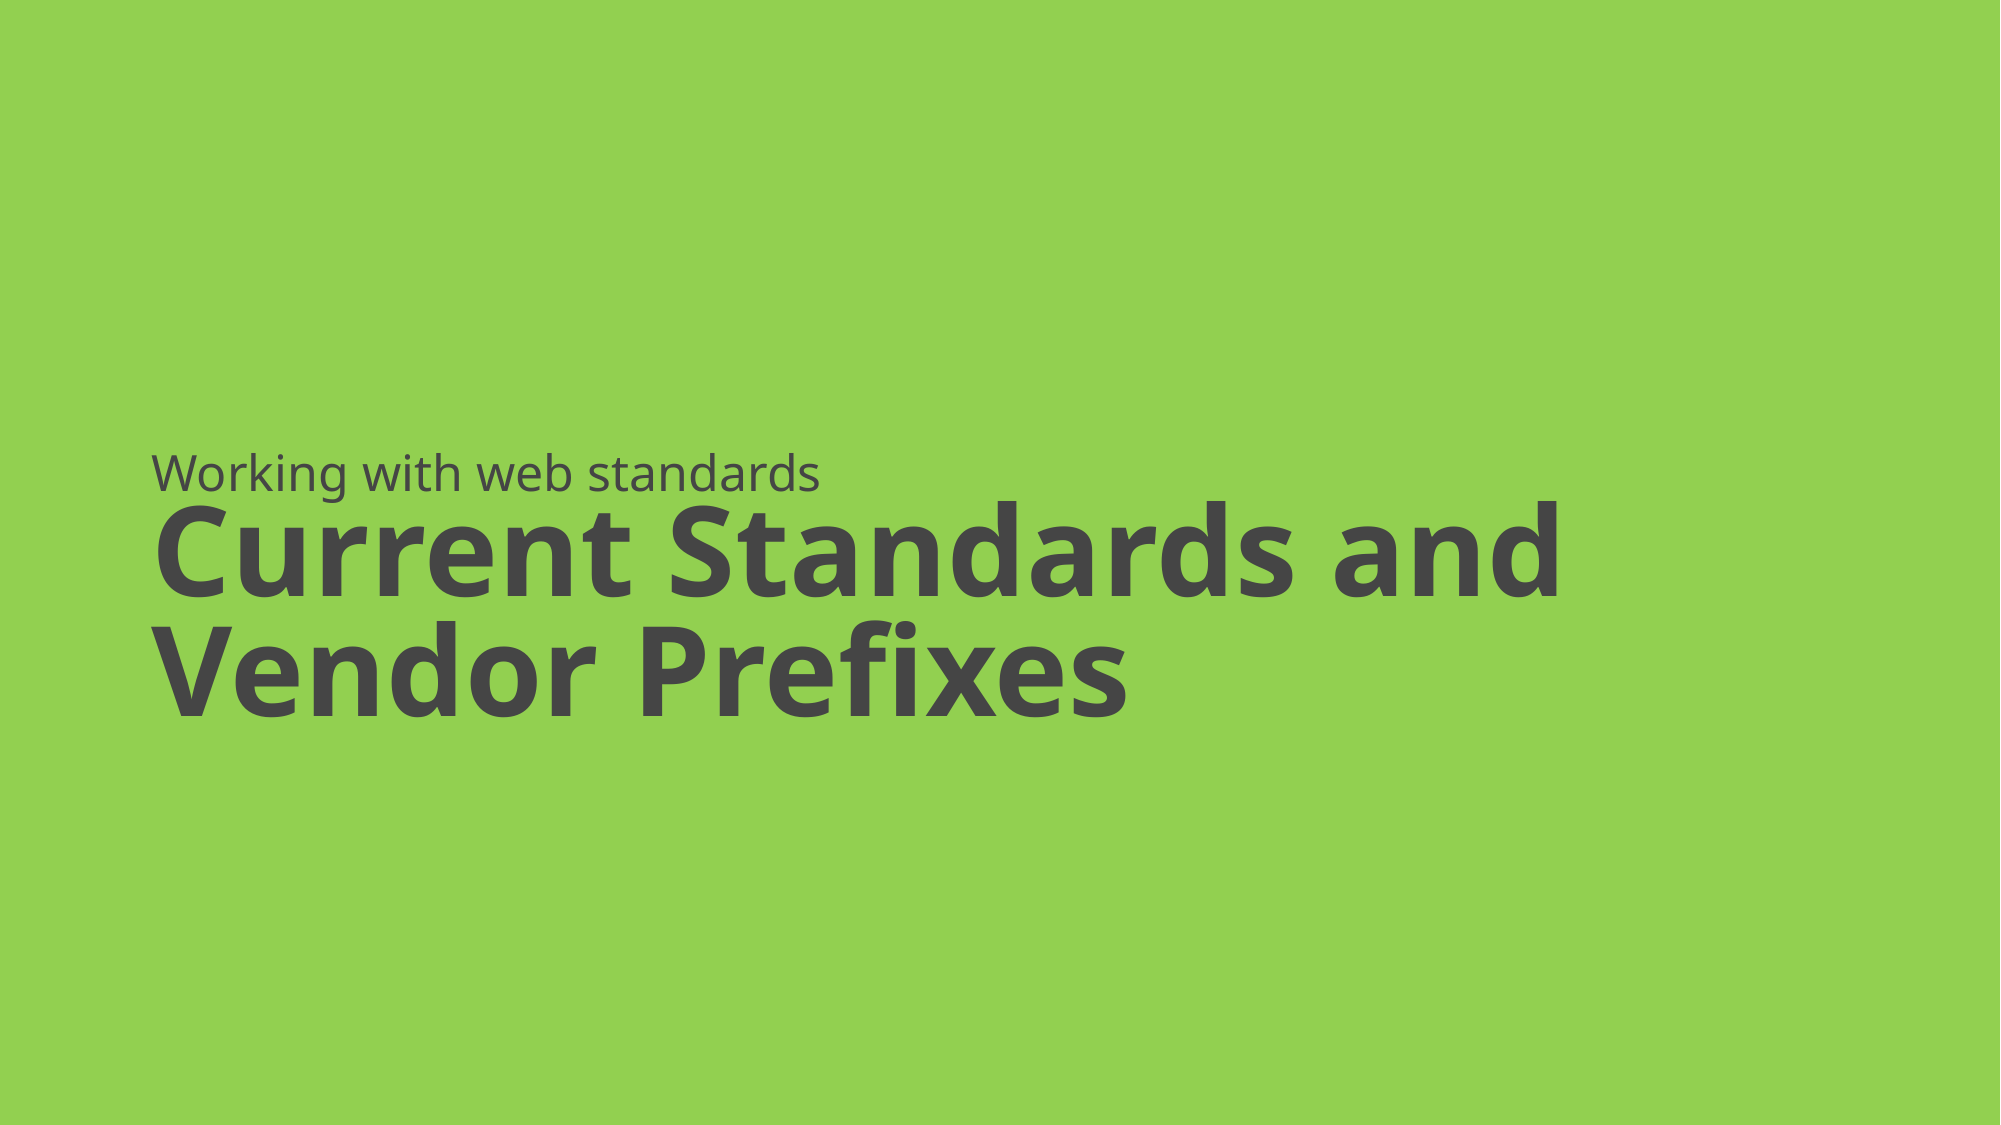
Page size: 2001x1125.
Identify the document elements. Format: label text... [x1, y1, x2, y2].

title Working with web standards Current Standards and Vendor Prefixes [136, 280, 1862, 749]
